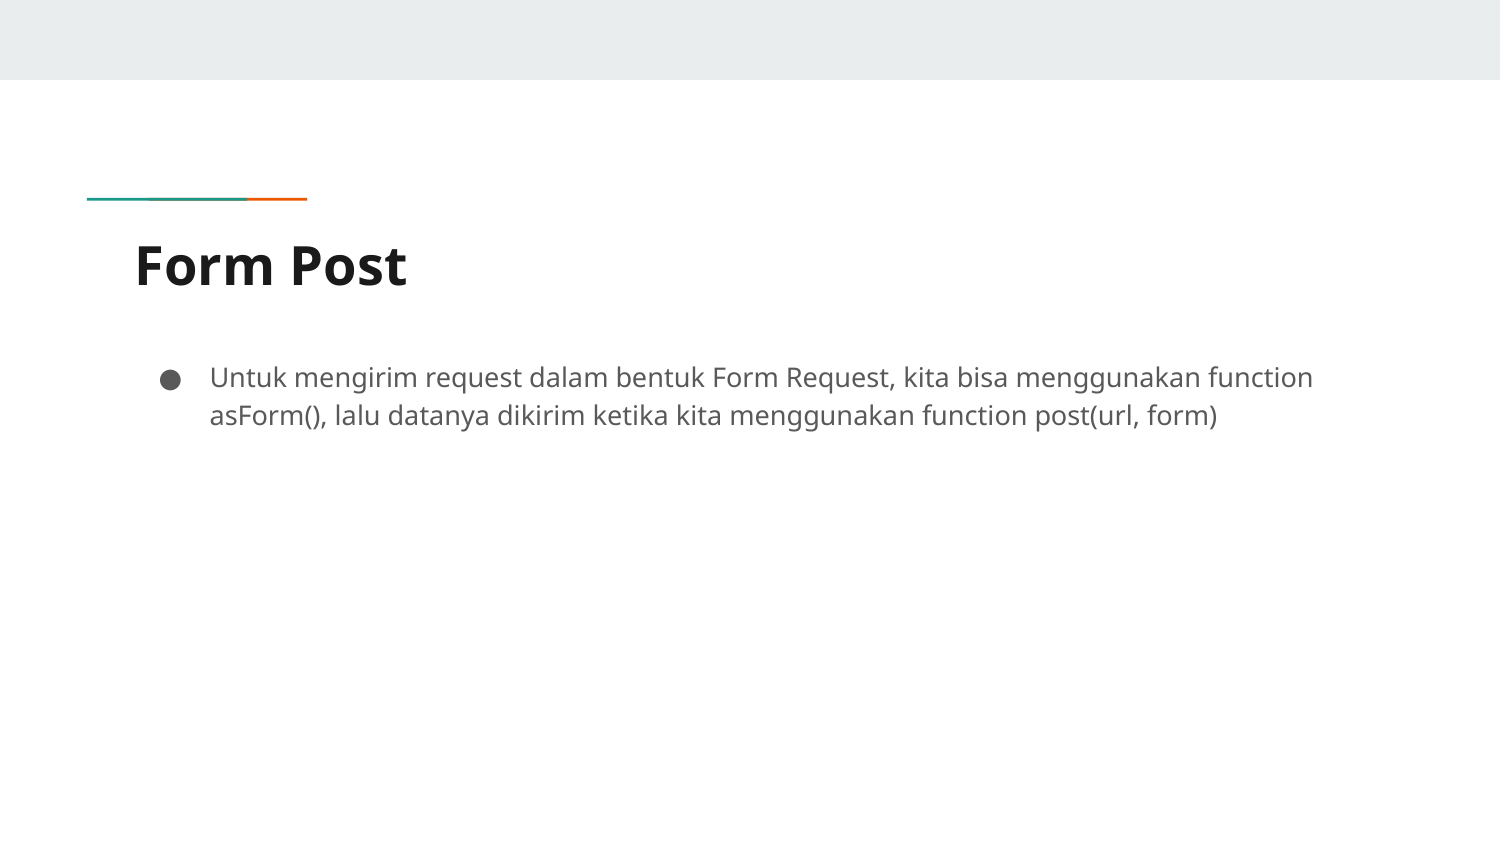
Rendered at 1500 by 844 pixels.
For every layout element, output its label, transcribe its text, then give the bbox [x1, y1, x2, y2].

list Untuk mengirim request dalam bentuk Form Request, kita bisa menggunakan function asForm(), lalu datanya dikirim ketika kita menggunakan function post(url, form) [119, 341, 1381, 712]
title Form Post [119, 216, 1381, 305]
